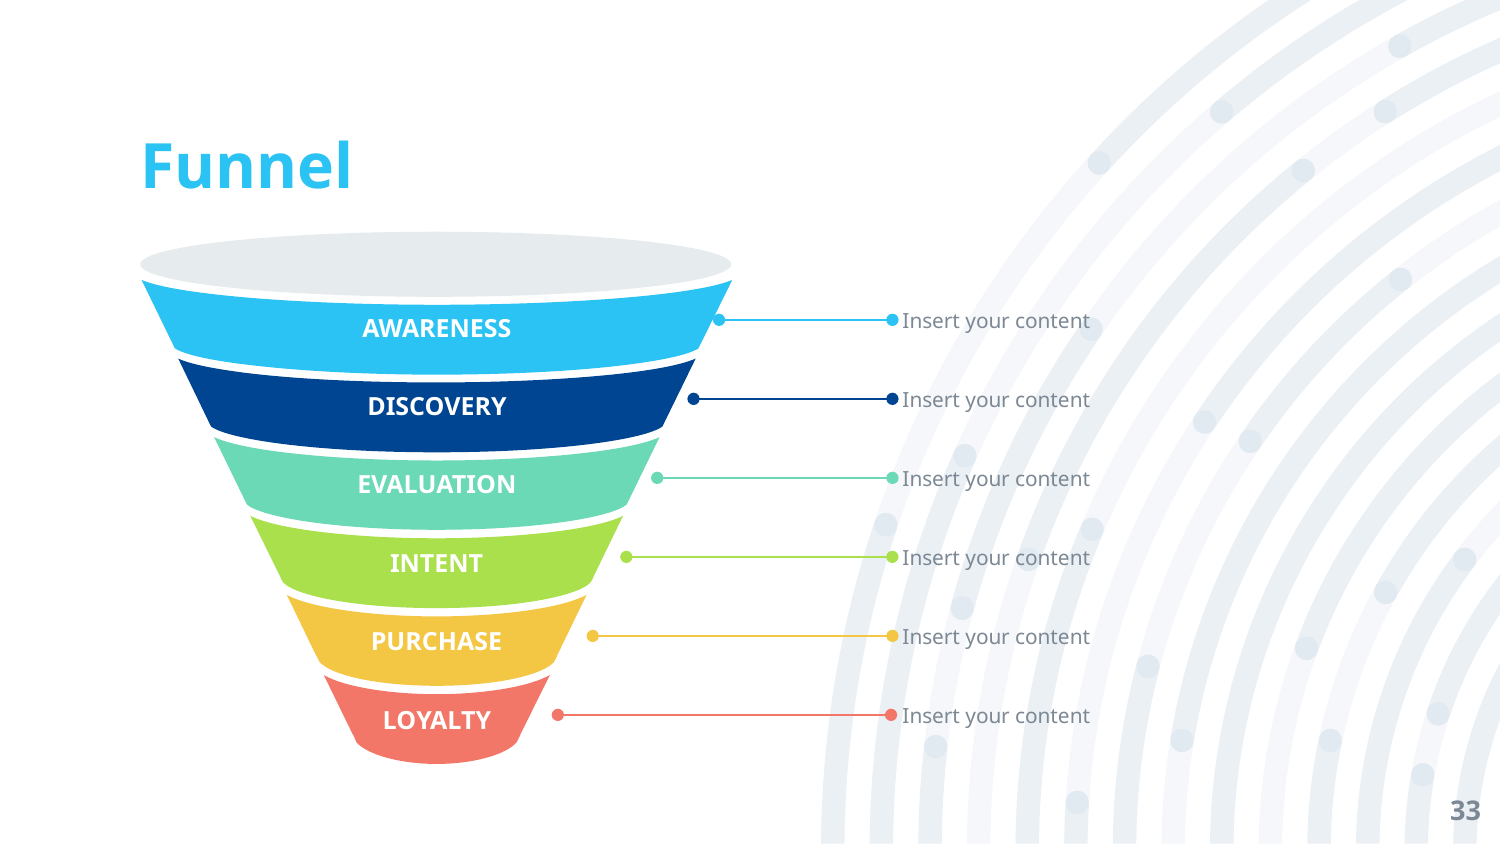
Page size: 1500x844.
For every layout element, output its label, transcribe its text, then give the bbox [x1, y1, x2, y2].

text_box Insert your content [902, 449, 1360, 507]
text_box Insert your content [902, 528, 1360, 586]
title Funnel [140, 137, 1360, 203]
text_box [140, 231, 733, 765]
slide_number 33 [1391, 779, 1482, 844]
text_box Insert your content [902, 370, 1360, 428]
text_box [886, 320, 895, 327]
text_box Insert your content [902, 291, 1360, 349]
text_box Insert your content [902, 686, 1360, 744]
text_box Insert your content [902, 607, 1360, 665]
